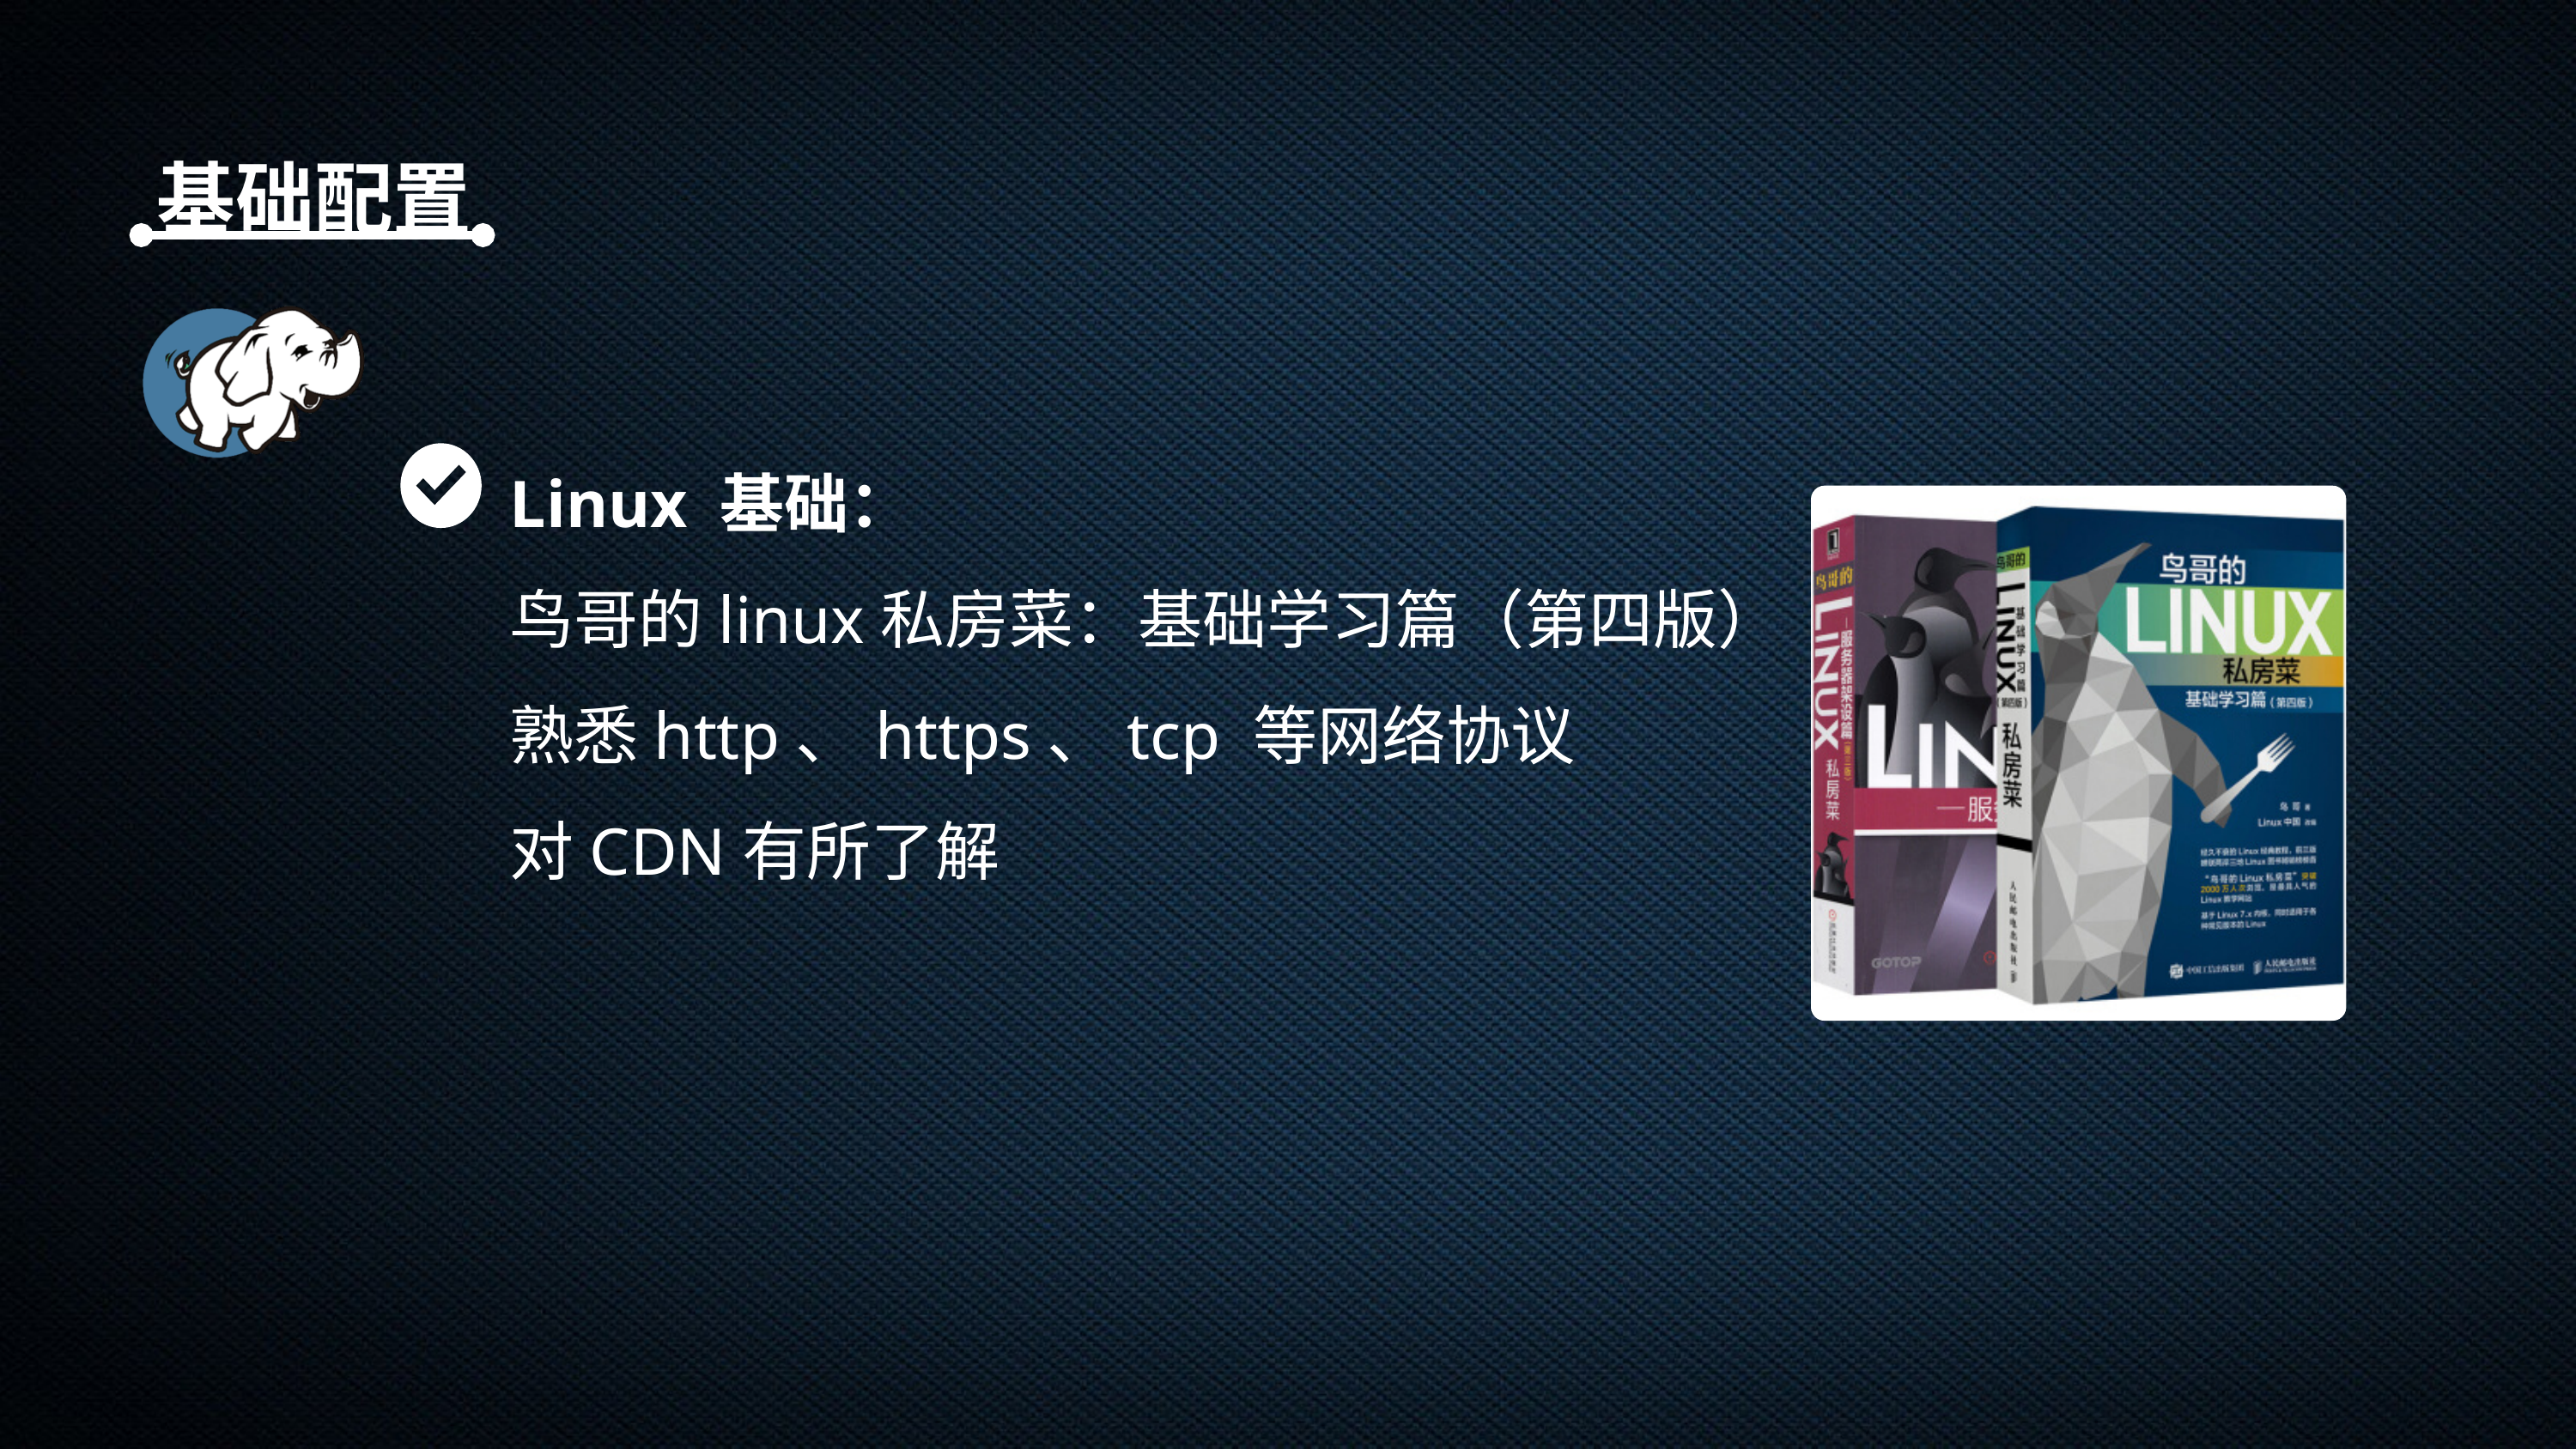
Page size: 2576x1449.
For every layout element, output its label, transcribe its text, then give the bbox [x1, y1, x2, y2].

text_box 基础配置 [144, 95, 1266, 250]
text_box Linux 基础： 鸟哥的linux私房菜：基础学习篇（第四版） 熟悉http、https、tcp 等网络协议 对CDN有所了解 [497, 417, 1917, 894]
picture [0, 0, 2576, 1449]
text_box [399, 442, 483, 530]
